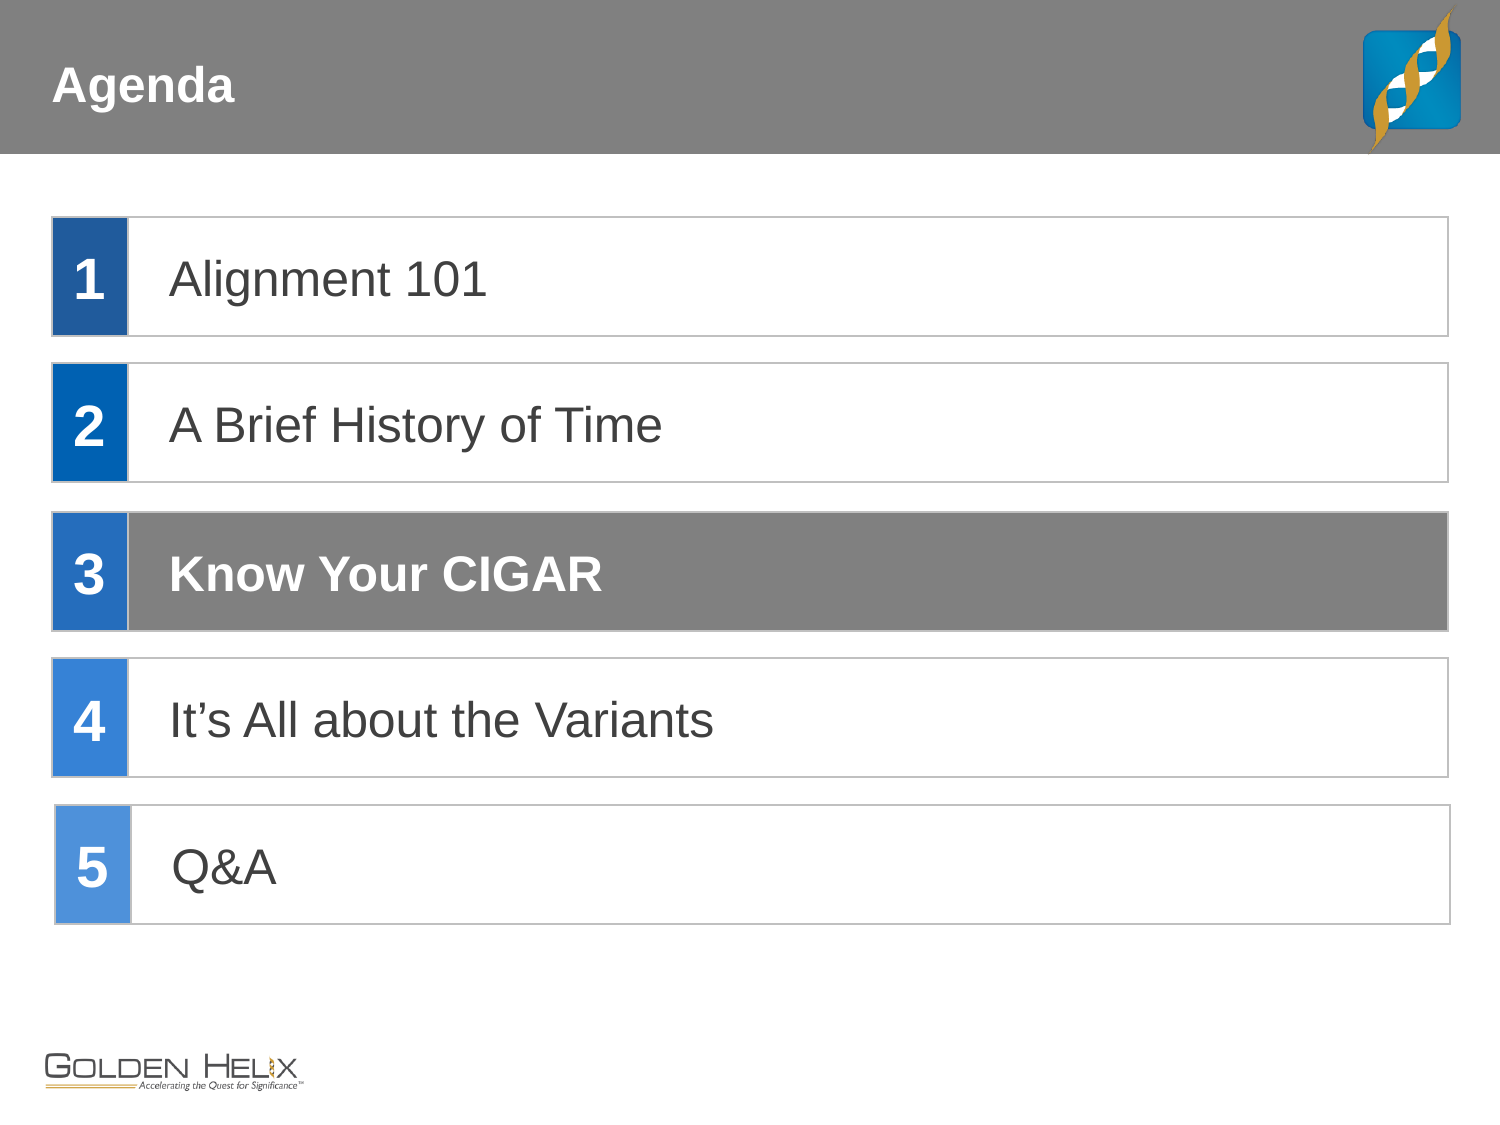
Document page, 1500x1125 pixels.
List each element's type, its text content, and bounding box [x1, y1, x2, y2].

text_box Alignment 101 [129, 217, 1448, 336]
picture [1358, 0, 1464, 157]
text_box It’s All about the Variants [129, 658, 1448, 778]
title Agenda [51, 25, 1323, 144]
picture [31, 1048, 319, 1095]
text_box 4 [52, 658, 129, 778]
text_box 1 [52, 217, 129, 336]
text_box 2 [52, 363, 129, 483]
text_box 5 [54, 804, 131, 924]
text_box 3 [52, 512, 127, 631]
text_box Q&A [131, 804, 1450, 924]
text_box Know Your CIGAR [127, 512, 1448, 631]
text_box A Brief History of Time [129, 363, 1448, 483]
